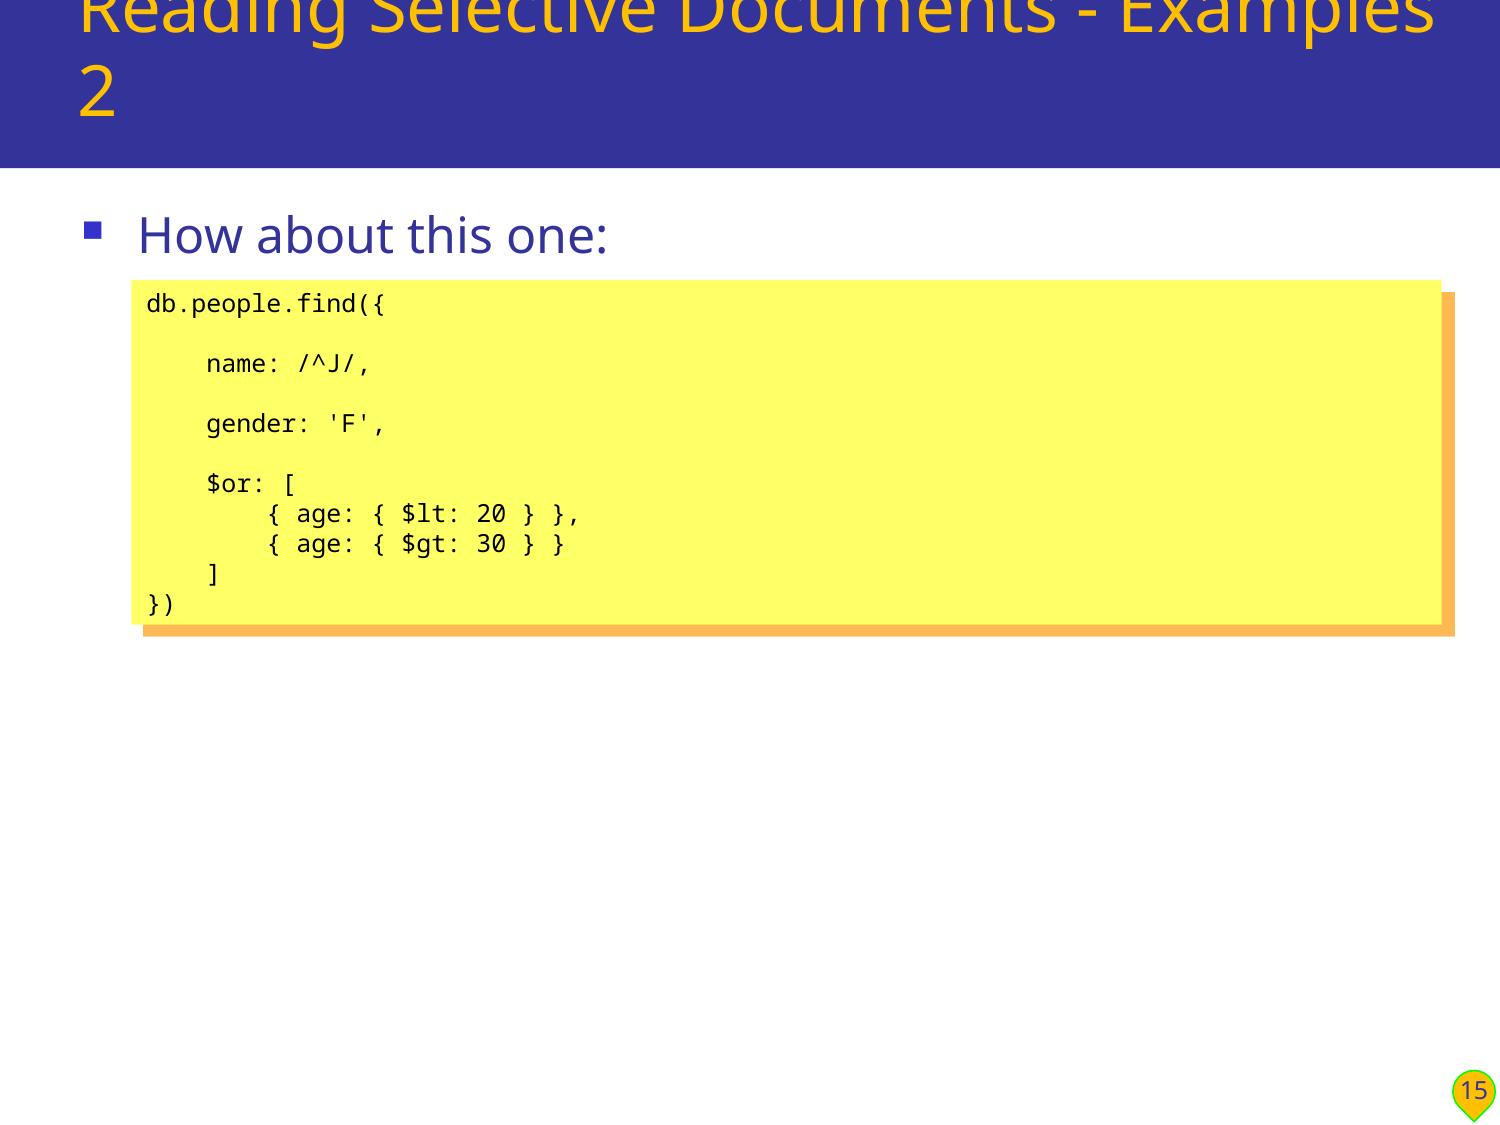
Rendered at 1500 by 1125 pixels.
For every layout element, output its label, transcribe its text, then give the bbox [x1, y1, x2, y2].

text_box db.people.find({ name: /^J/, gender: 'F', $or: [ { age: { $lt: 20 } }, { age: { $gt: 30 } } ] }) [131, 280, 1442, 625]
list How about this one: [66, 196, 1460, 1007]
title Reading Selective Documents - Examples 2 [61, 24, 1465, 139]
footer 15 [1431, 1040, 1500, 1117]
